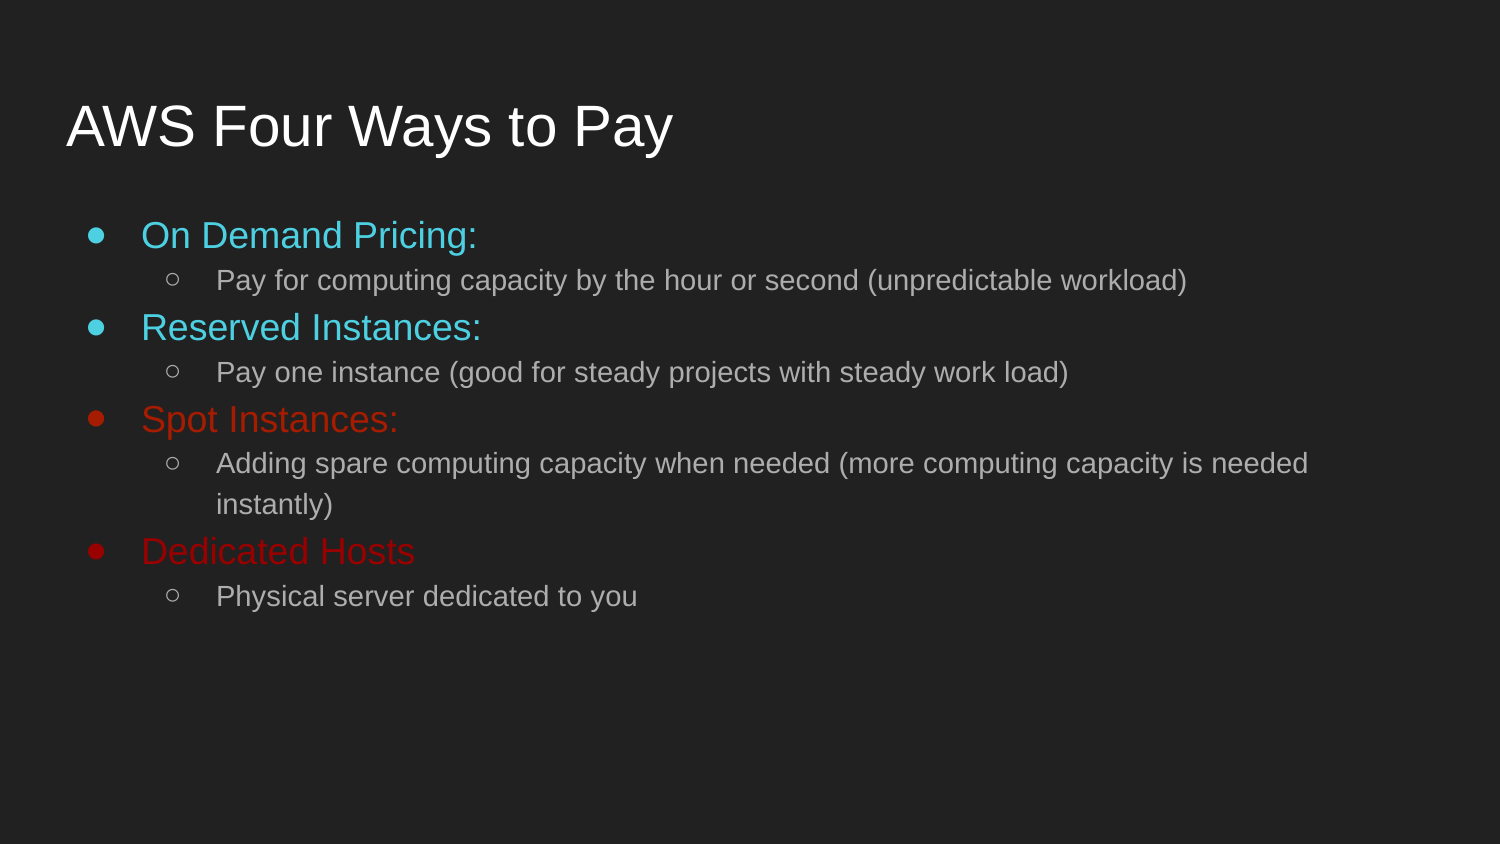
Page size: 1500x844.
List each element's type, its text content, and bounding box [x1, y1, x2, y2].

title AWS Four Ways to Pay [51, 72, 1449, 167]
list On Demand Pricing: Pay for computing capacity by the hour or second (unpredictable workload) Reserved Instances: Pay one instance (good for steady projects with steady work load) Spot Instances: Adding spare computing capacity when needed (more computing capacity is needed instantly) Dedicated Hosts Physical server dedicated to you [51, 189, 1449, 750]
